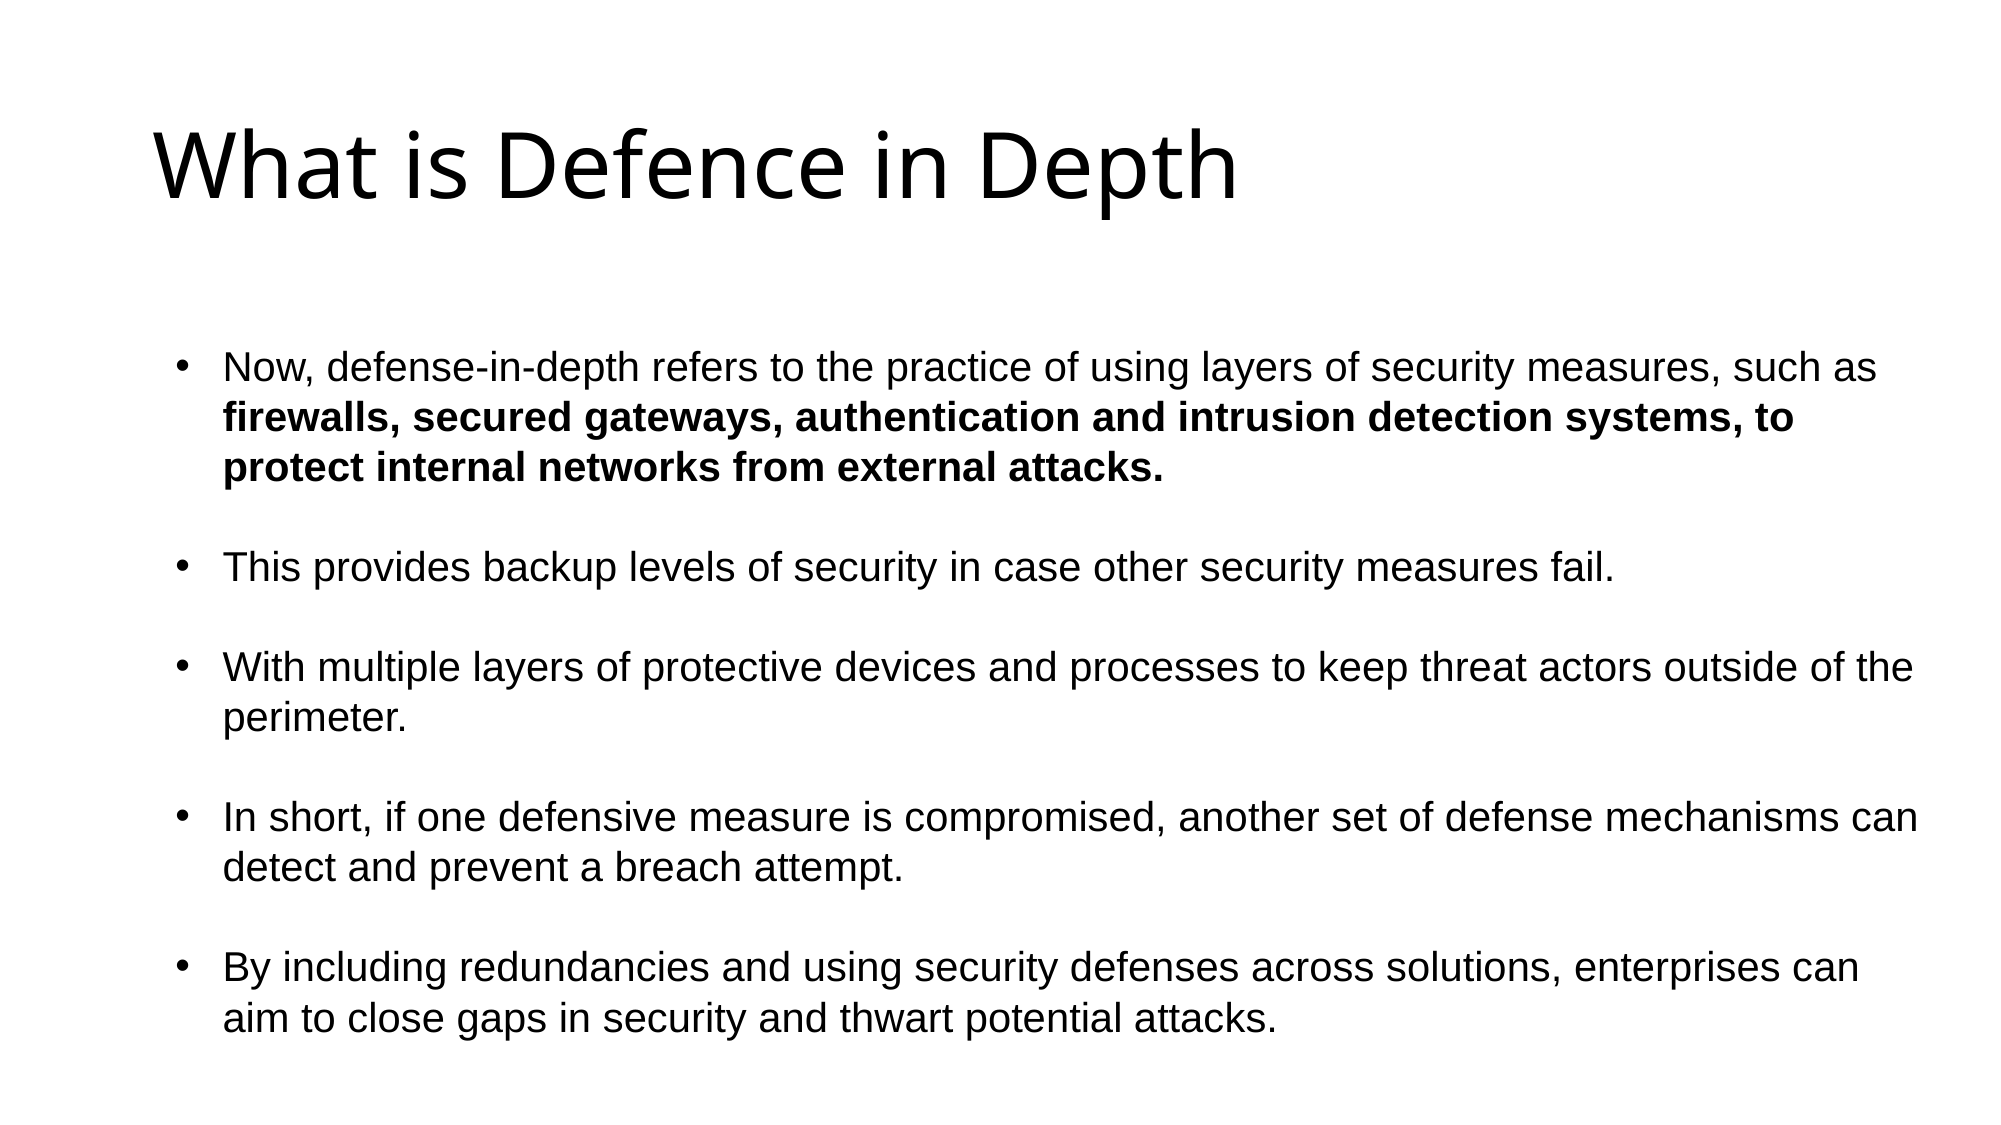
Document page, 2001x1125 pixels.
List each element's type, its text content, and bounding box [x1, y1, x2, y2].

text_box Now, defense-in-depth refers to the practice of using layers of security measures, such as firewalls, secured gateways, authentication and intrusion detection systems, to protect internal networks from external attacks. This provides backup levels of security in case other security measures fail. With multiple layers of protective devices and processes to keep threat actors outside of the perimeter. In short, if one defensive measure is compromised, another set of defense mechanisms can detect and prevent a breach attempt. By including redundancies and using security defenses across solutions, enterprises can aim to close gaps in security and thwart potential attacks. [160, 287, 1936, 1048]
title What is Defence in Depth [137, 59, 1863, 278]
